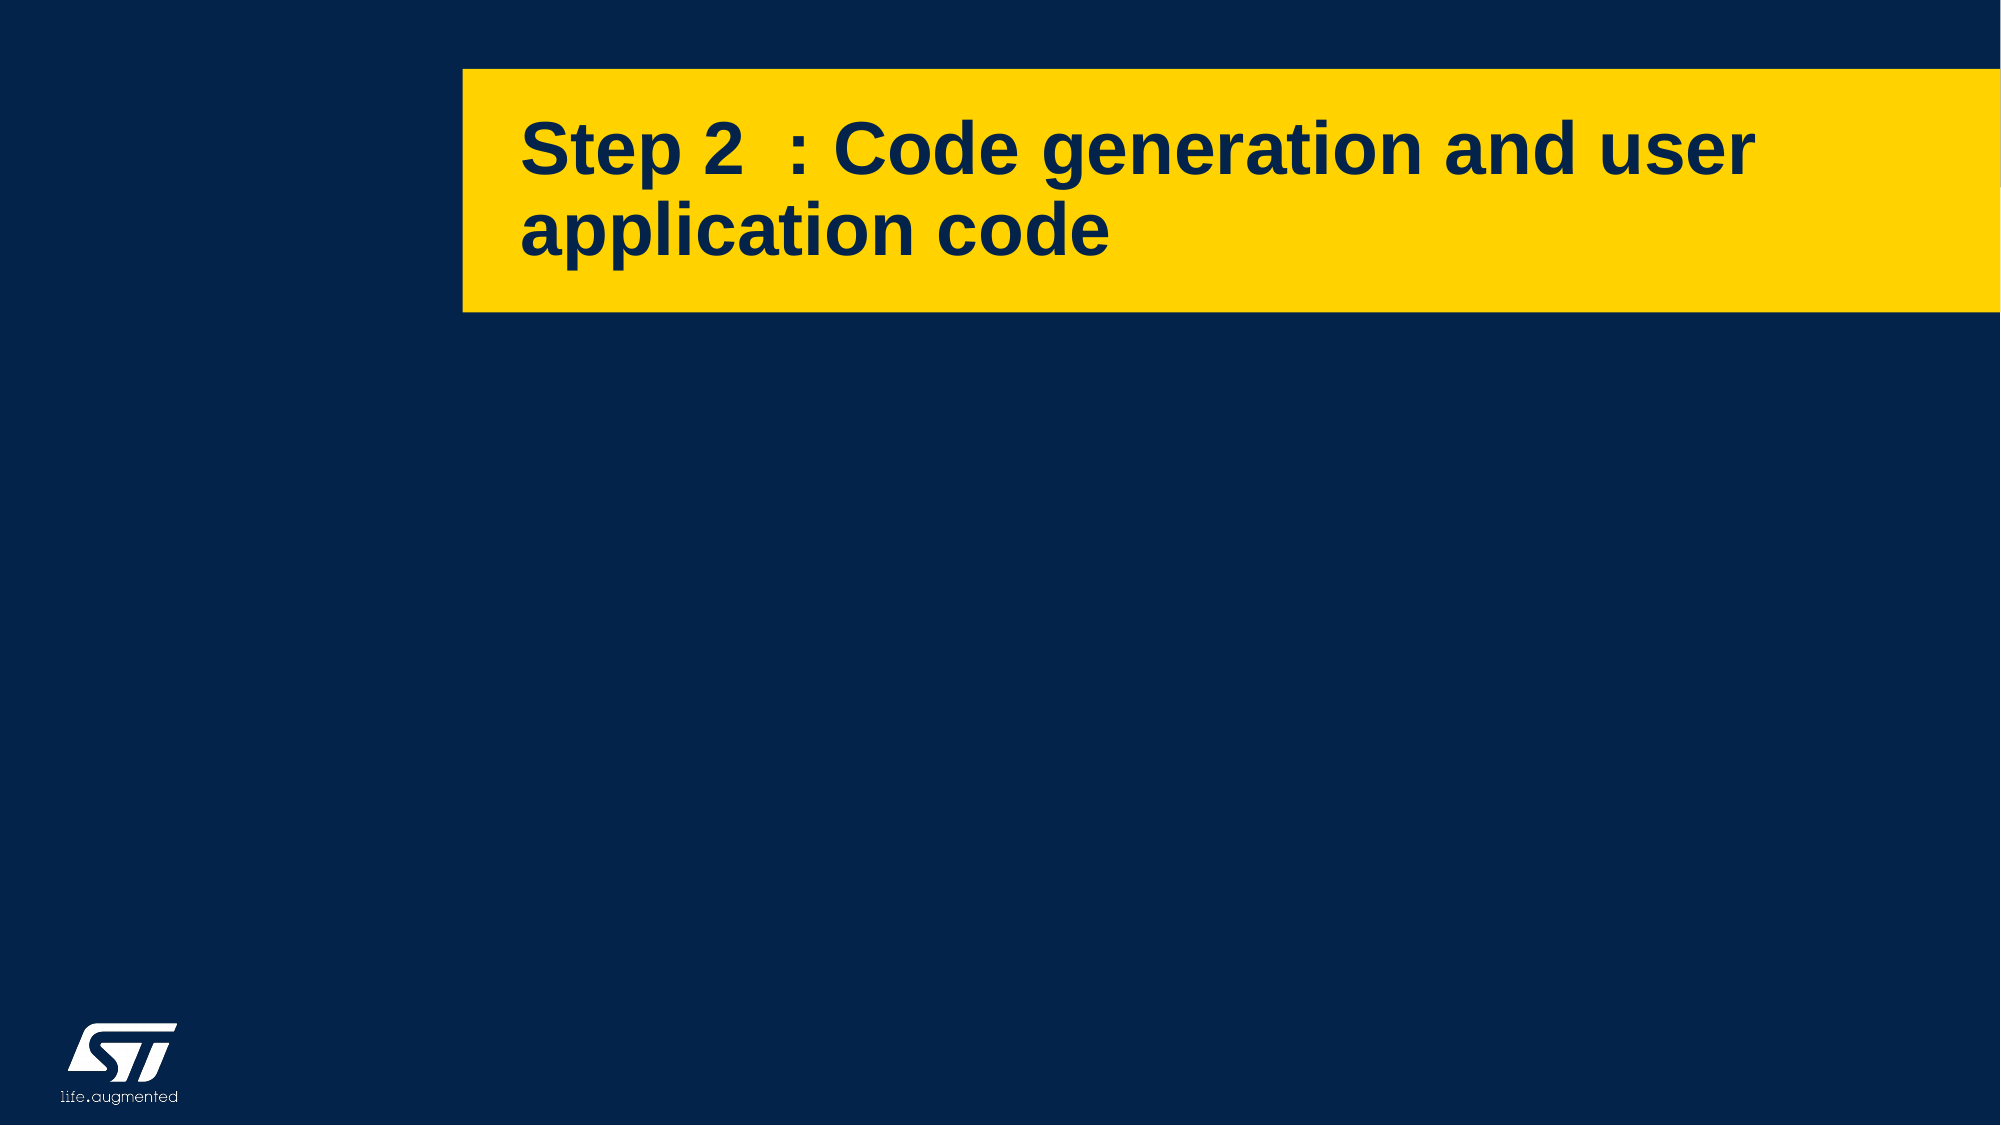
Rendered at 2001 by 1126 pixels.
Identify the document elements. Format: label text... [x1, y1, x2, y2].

title Step 2 : Code generation and user application code [462, 68, 2001, 313]
picture [37, 999, 201, 1126]
